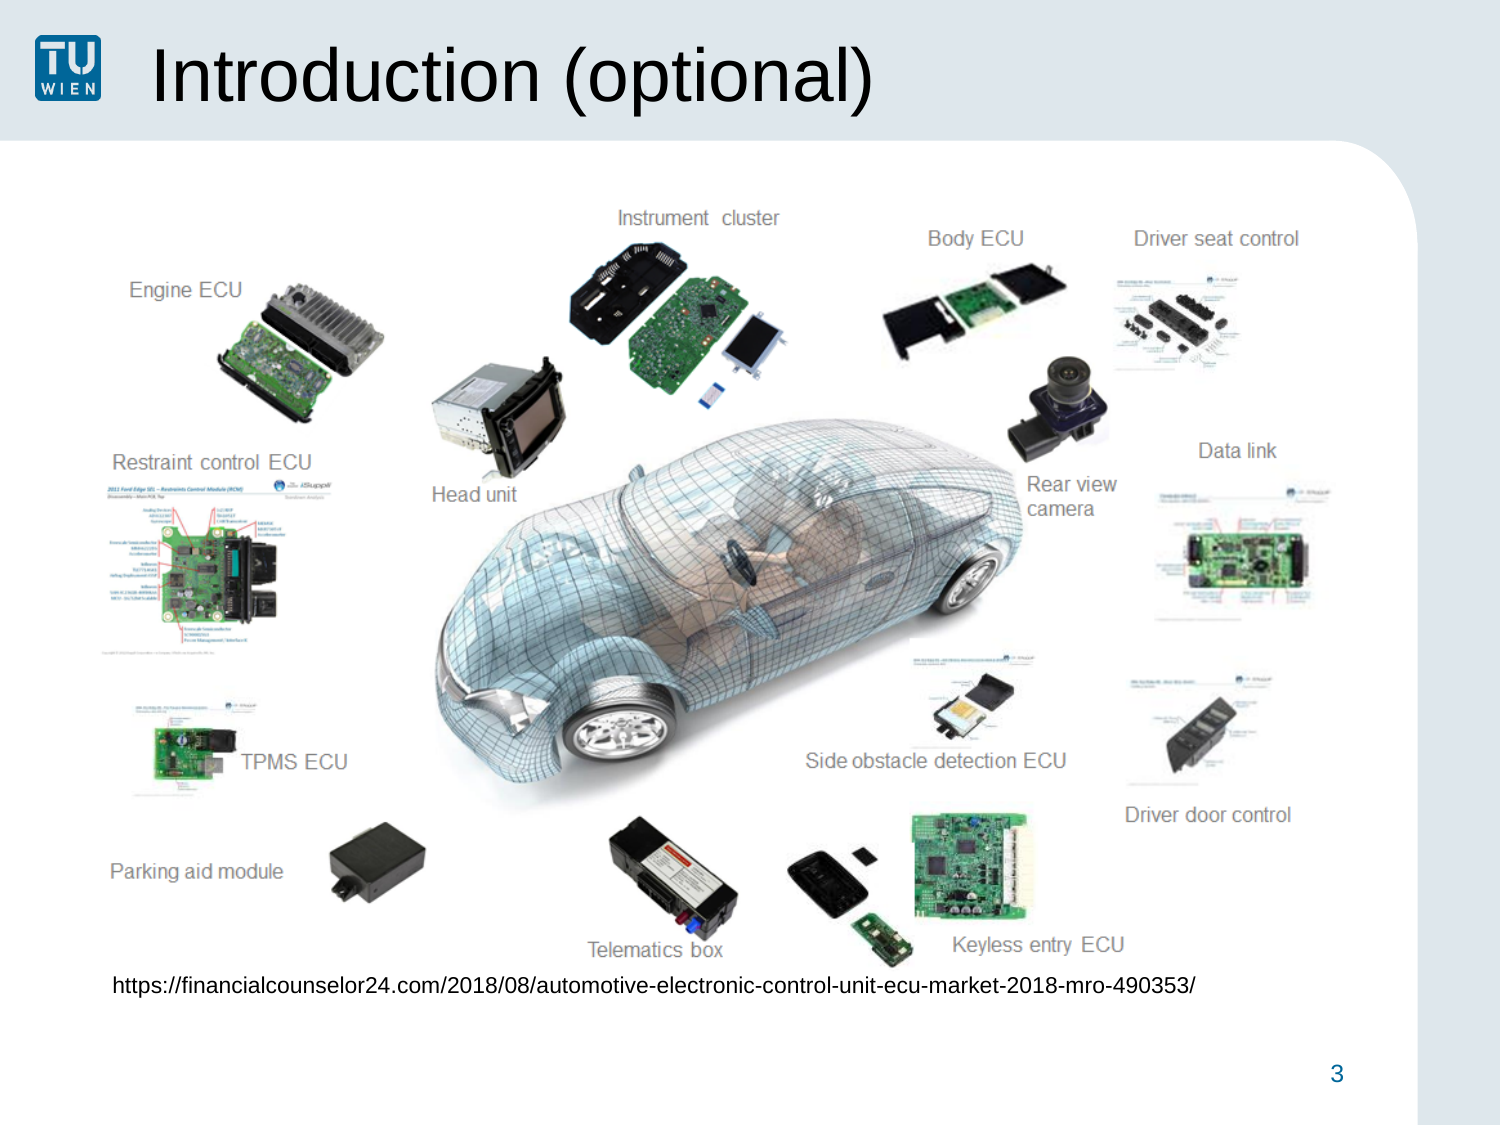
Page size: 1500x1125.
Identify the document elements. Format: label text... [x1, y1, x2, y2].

slide_number 3 [1074, 1042, 1360, 1103]
picture [83, 42, 94, 74]
picture [69, 42, 80, 74]
text_box https://financialcounselor24.com/2018/08/automotive-electronic-control-unit-ecu-market-2018-mro-490353/ [97, 981, 1234, 1006]
picture [72, 83, 78, 94]
picture [90, 83, 94, 94]
picture [42, 83, 46, 94]
picture [50, 51, 56, 74]
picture [47, 85, 53, 94]
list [97, 197, 1336, 974]
picture [41, 42, 64, 48]
title Introduction (optional) [135, 19, 1353, 138]
